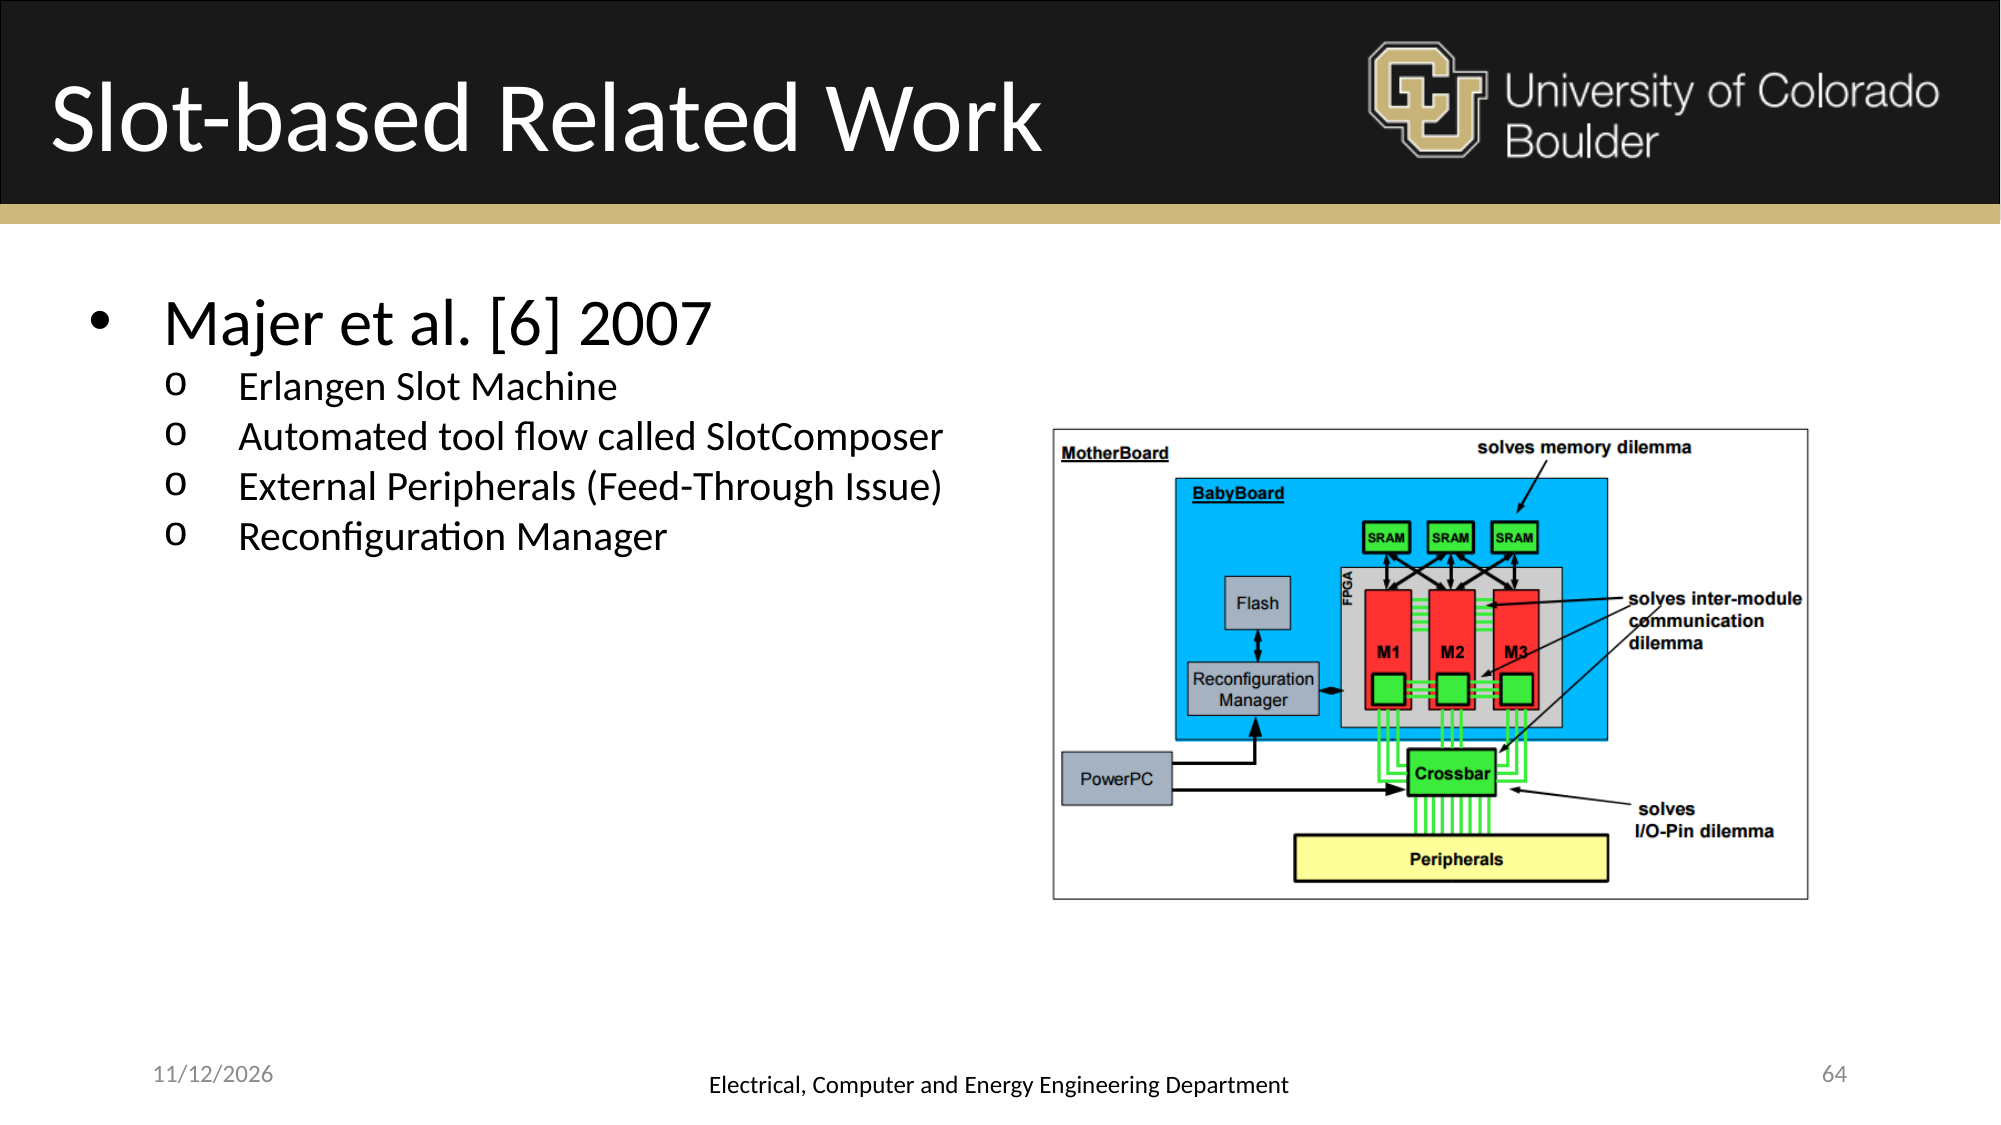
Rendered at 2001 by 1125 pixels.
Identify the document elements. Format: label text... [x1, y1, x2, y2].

footer Electrical, Computer and Energy Engineering Department [662, 1042, 1338, 1125]
text_box Slot-based Related Work [35, 44, 1177, 180]
slide_number 64 [1412, 1042, 1863, 1103]
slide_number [137, 1042, 588, 1103]
picture [1029, 420, 1838, 922]
text_box Majer et al. [6] 2007 Erlangen Slot Machine Automated tool flow called SlotComposer External Peripherals (Feed-Through Issue) Reconfiguration Manager [73, 271, 1000, 567]
picture [1337, 29, 1957, 185]
